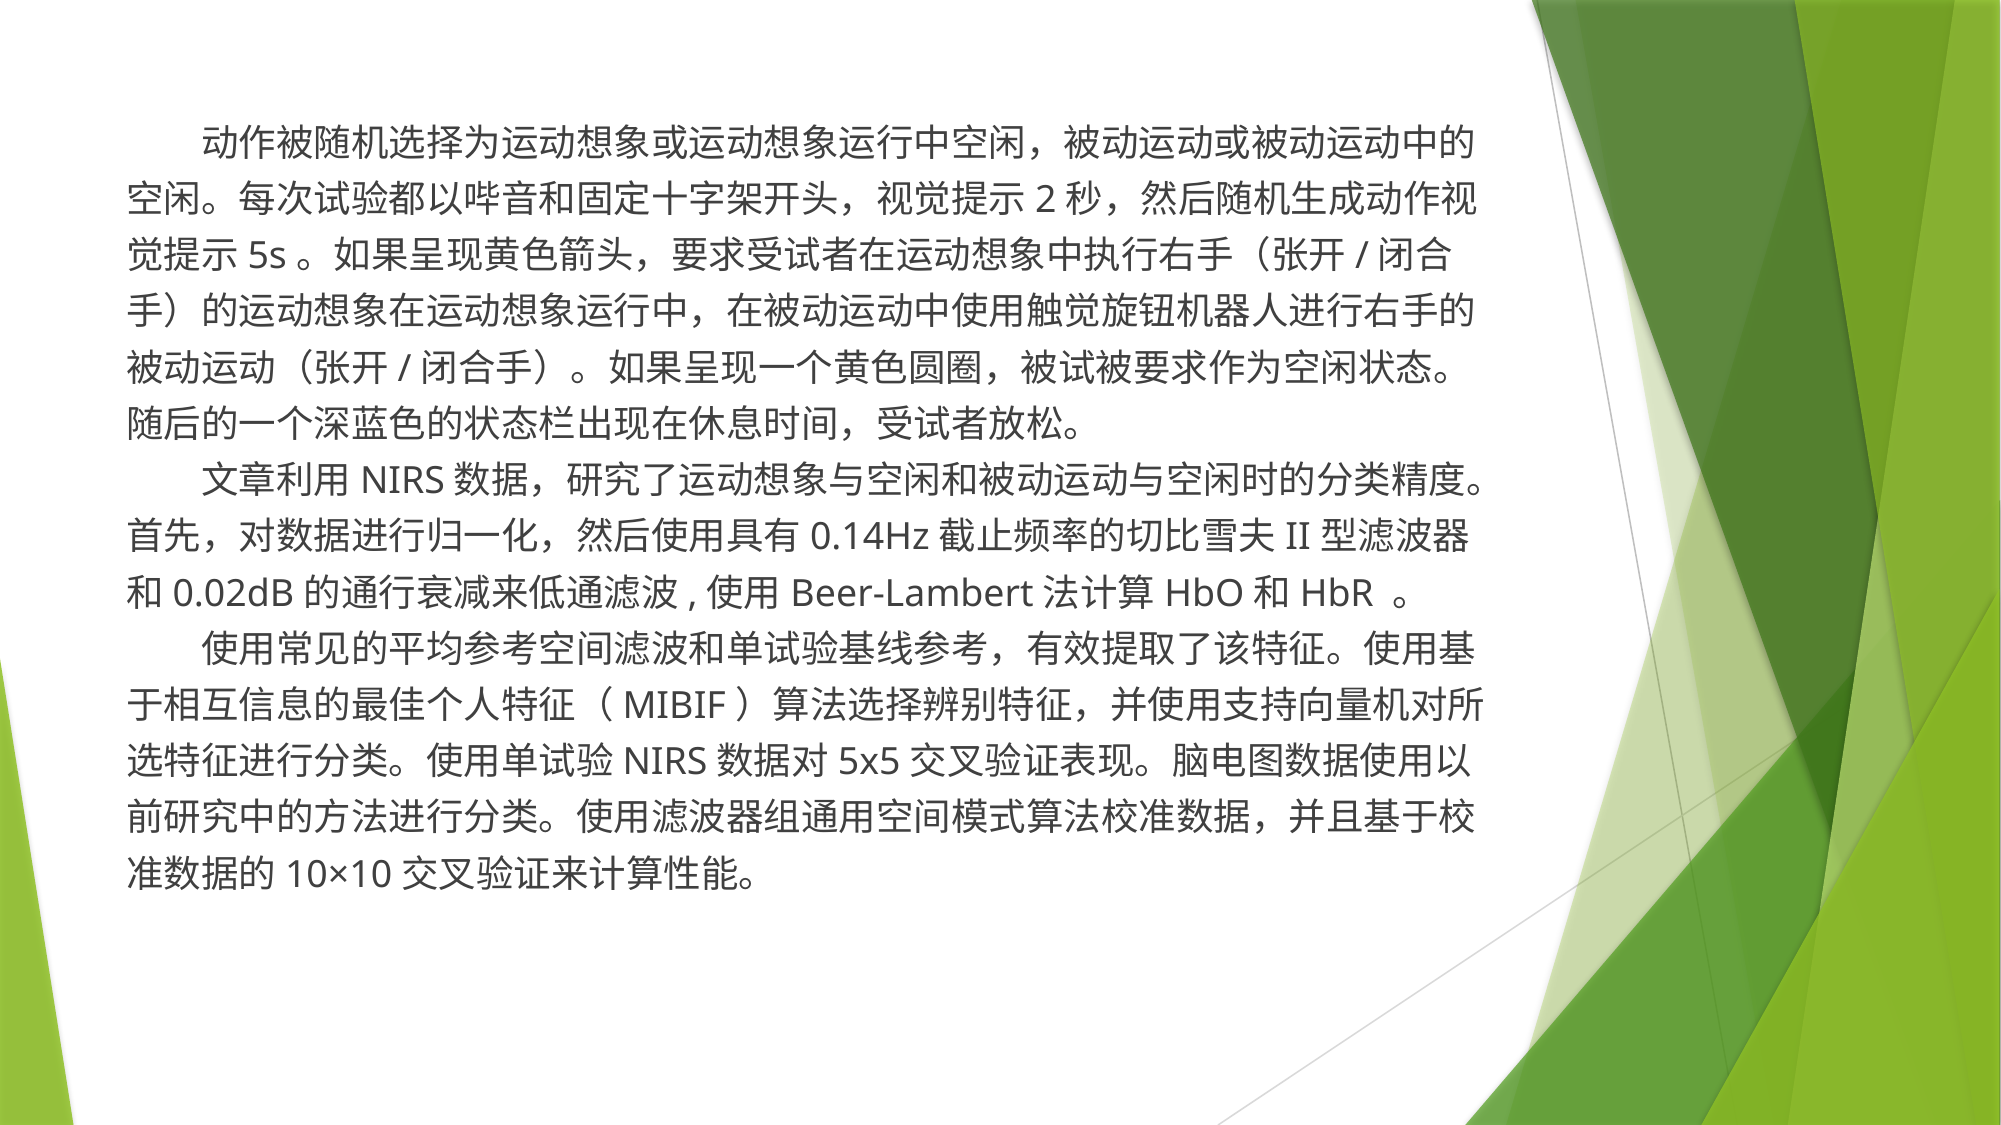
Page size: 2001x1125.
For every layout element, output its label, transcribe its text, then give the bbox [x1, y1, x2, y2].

list 动作被随机选择为运动想象或运动想象运行中空闲，被动运动或被动运动中的空闲。每次试验都以哔音和固定十字架开头，视觉提示2秒，然后随机生成动作视觉提示5s。如果呈现黄色箭头，要求受试者在运动想象中执行右手（张开/闭合手）的运动想象在运动想象运行中，在被动运动中使用触觉旋钮机器人进行右手的被动运动（张开/闭合手）。如果呈现一个黄色圆圈，被试被要求作为空闲状态。随后的一个深蓝色的状态栏出现在休息时间，受试者放松。 文章利用NIRS数据，研究了运动想象与空闲和被动运动与空闲时的分类精度。首先，对数据进行归一化，然后使用具有0.14Hz截止频率的切比雪夫II型滤波器和0.02dB的通行衰减来低通滤波,使用Beer-Lambert法计算HbO和HbR 。 使用常见的平均参考空间滤波和单试验基线参考，有效提取了该特征。使用基于相互信息的最佳个人特征（MIBIF）算法选择辨别特征，并使用支持向量机对所选特征进行分类。使用单试验NIRS数据对5x5交叉验证表现。脑电图数据使用以前研究中的方法进行分类。使用滤波器组通用空间模式算法校准数据，并且基于校准数据的10×10交叉验证来计算性能。 [111, 99, 1522, 991]
